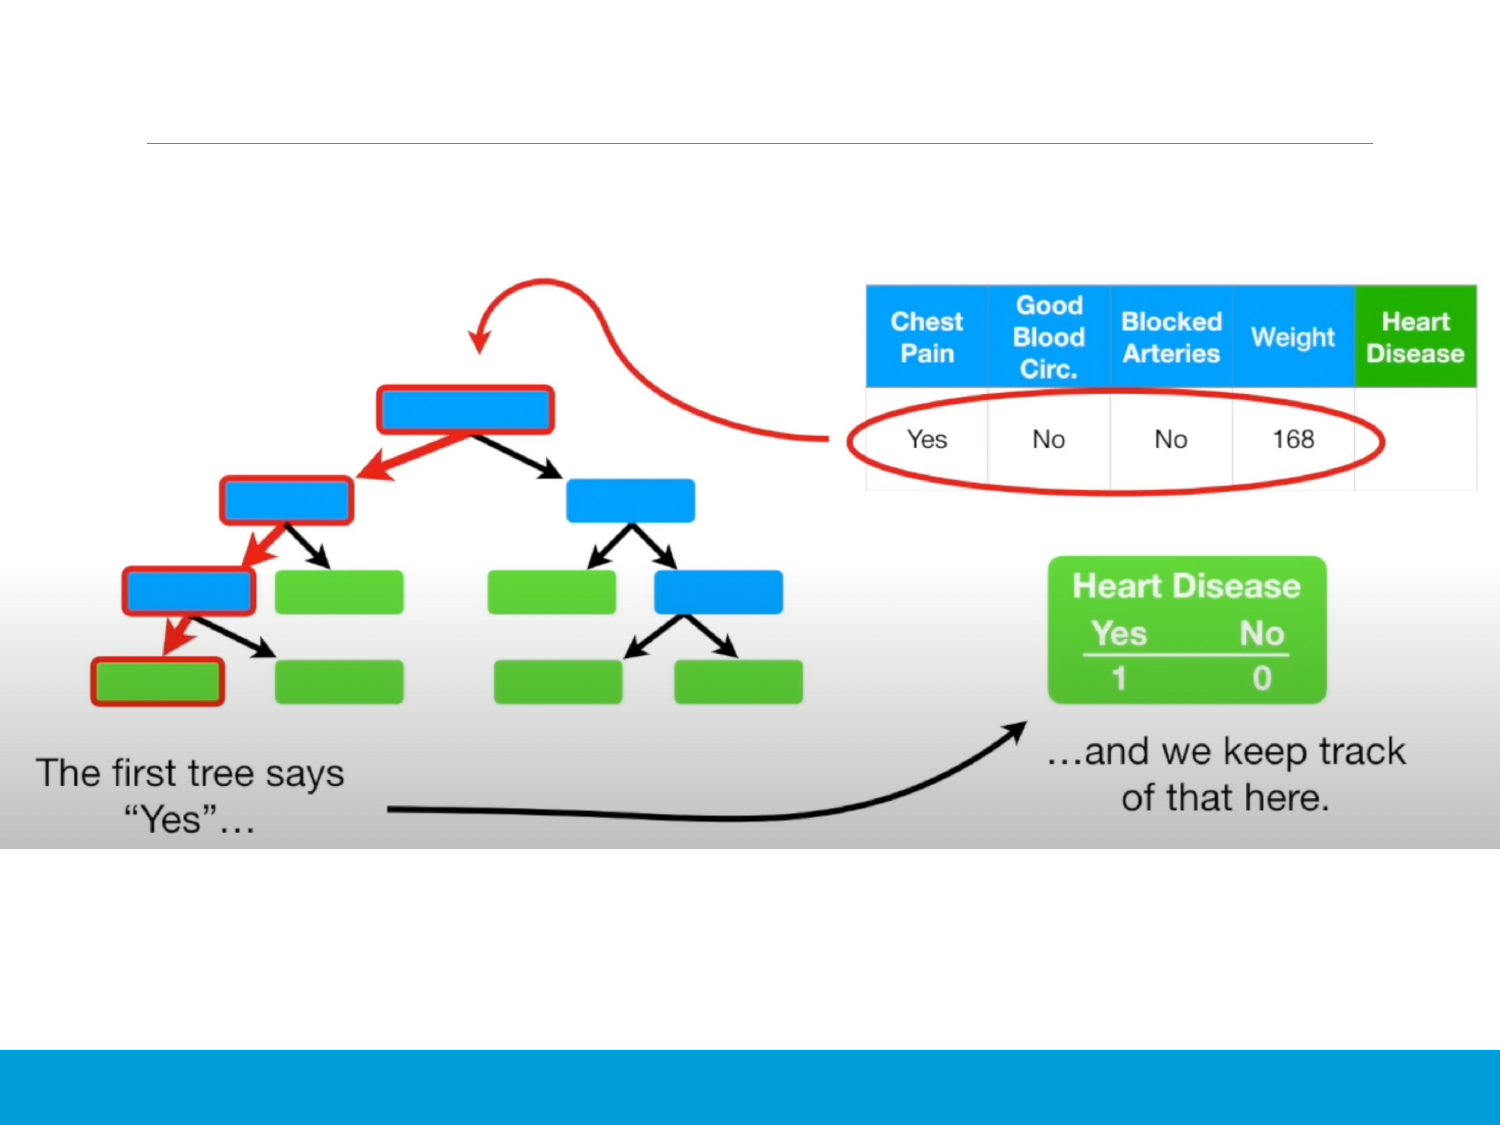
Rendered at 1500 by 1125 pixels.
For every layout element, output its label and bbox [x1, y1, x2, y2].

picture [0, 273, 1500, 849]
